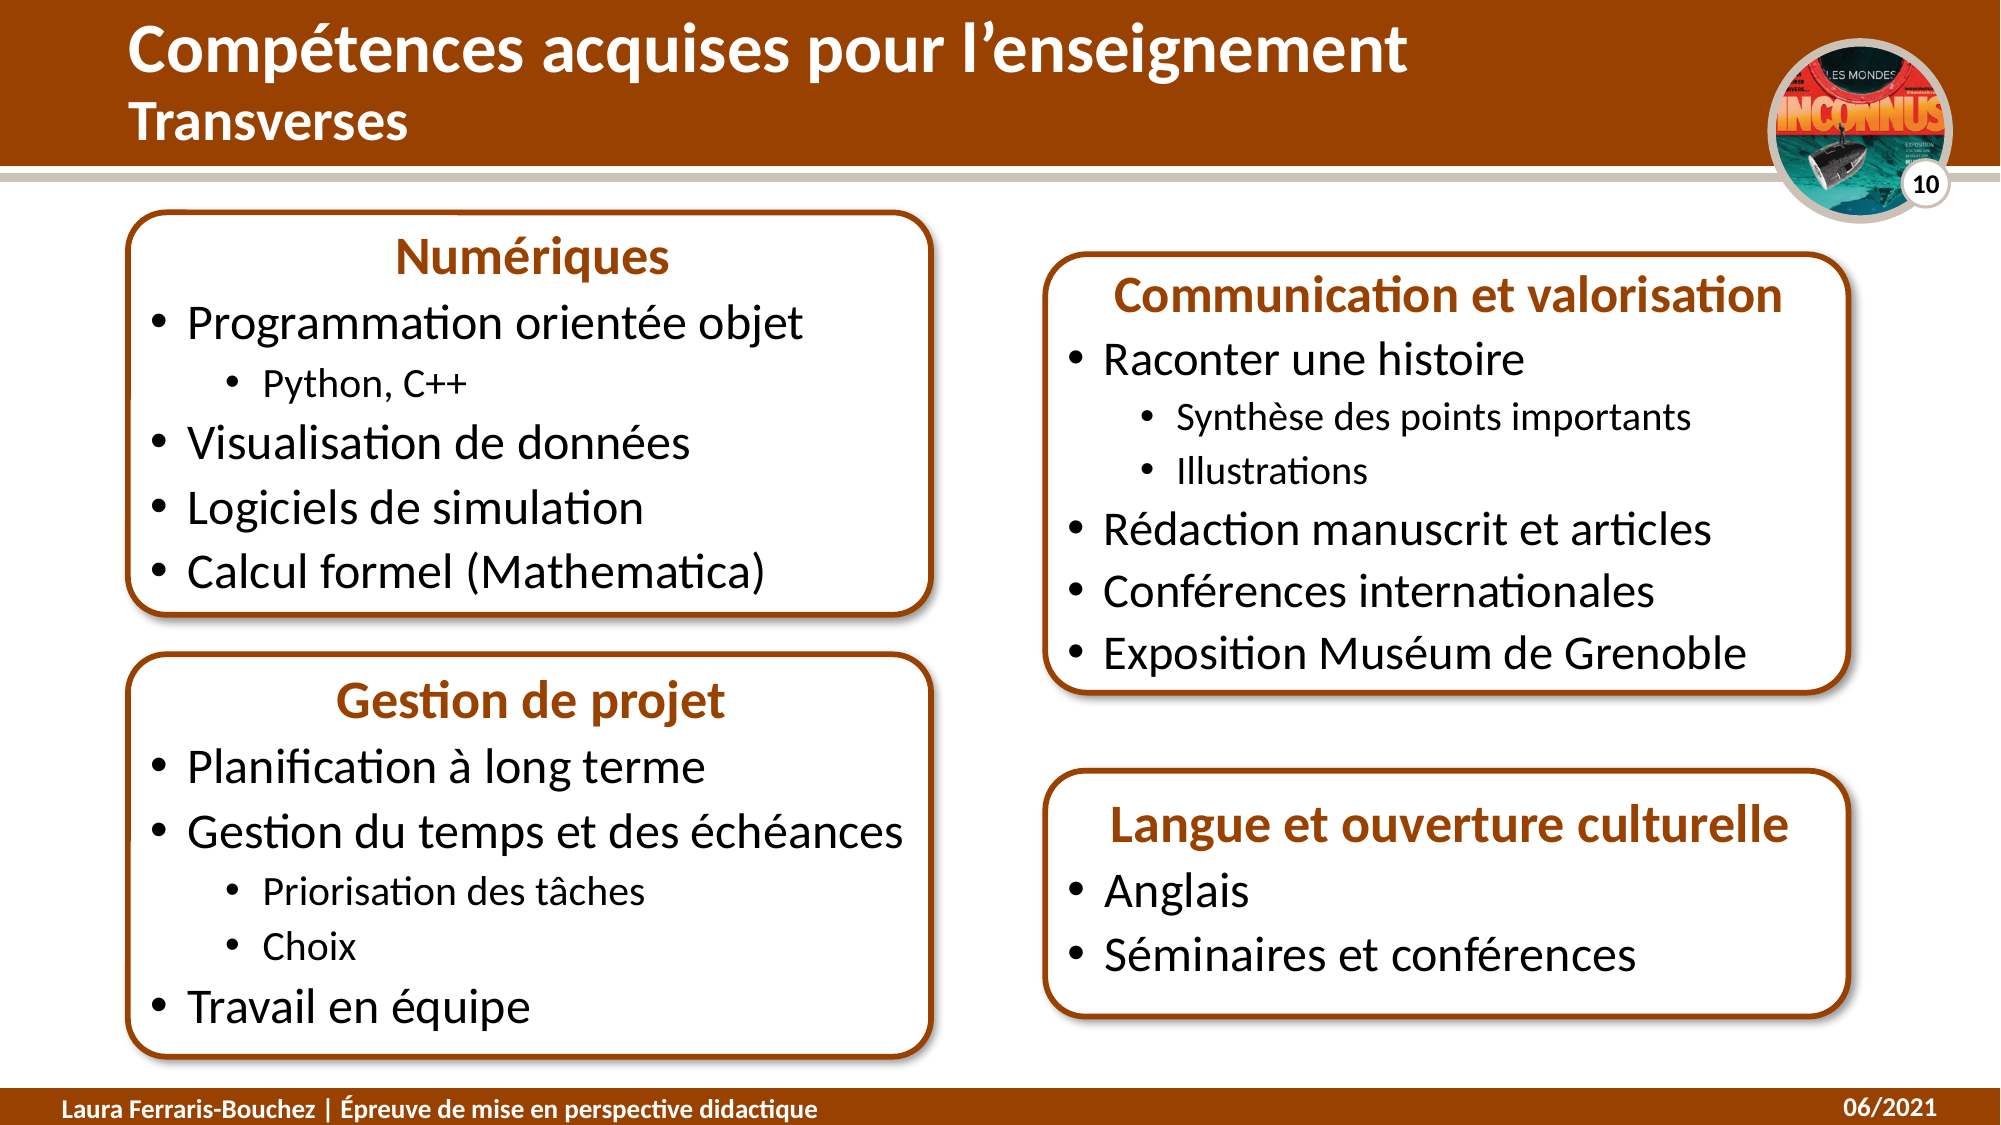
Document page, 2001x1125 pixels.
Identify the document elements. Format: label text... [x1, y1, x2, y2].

text_box Communication et valorisation Raconter une histoire Synthèse des points importants Illustrations Rédaction manuscrit et articles Conférences internationales Exposition Muséum de Grenoble [1052, 257, 1846, 690]
list Transverses [113, 82, 1887, 166]
picture [1893, 209, 1949, 219]
picture [1784, 52, 1944, 211]
text_box Langue et ouverture culturelle Anglais Séminaires et conférences [1052, 773, 1849, 1004]
text_box [149, 653, 910, 657]
text_box Numériques Programmation orientée objet Python, C++ Visualisation de données Logiciels de simulation Calcul formel (Mathematica) [135, 215, 932, 612]
text_box [929, 677, 933, 1034]
footer Laura Ferraris-Bouchez | Épreuve de mise en perspective didactique [46, 1084, 984, 1120]
text_box [126, 226, 135, 601]
text_box [149, 211, 910, 215]
text_box [1069, 253, 1825, 257]
text_box [1054, 1004, 1840, 1018]
title Compétences acquises pour l’enseignement [113, 0, 1887, 82]
text_box [126, 668, 135, 1043]
text_box [141, 1049, 918, 1058]
picture [1890, 42, 1949, 101]
text_box [1044, 786, 1052, 1001]
picture [1772, 166, 1828, 219]
text_box [149, 612, 910, 616]
text_box [1846, 279, 1850, 668]
text_box [1068, 769, 1825, 773]
text_box [1069, 690, 1825, 694]
text_box [1044, 271, 1052, 676]
slide_number 06/2021 [1502, 1089, 1953, 1123]
text_box Gestion de projet Planification à long terme Gestion du temps et des échéances Priorisation des tâches Choix Travail en équipe [135, 657, 929, 1049]
slide_number 9 [1888, 157, 1964, 209]
